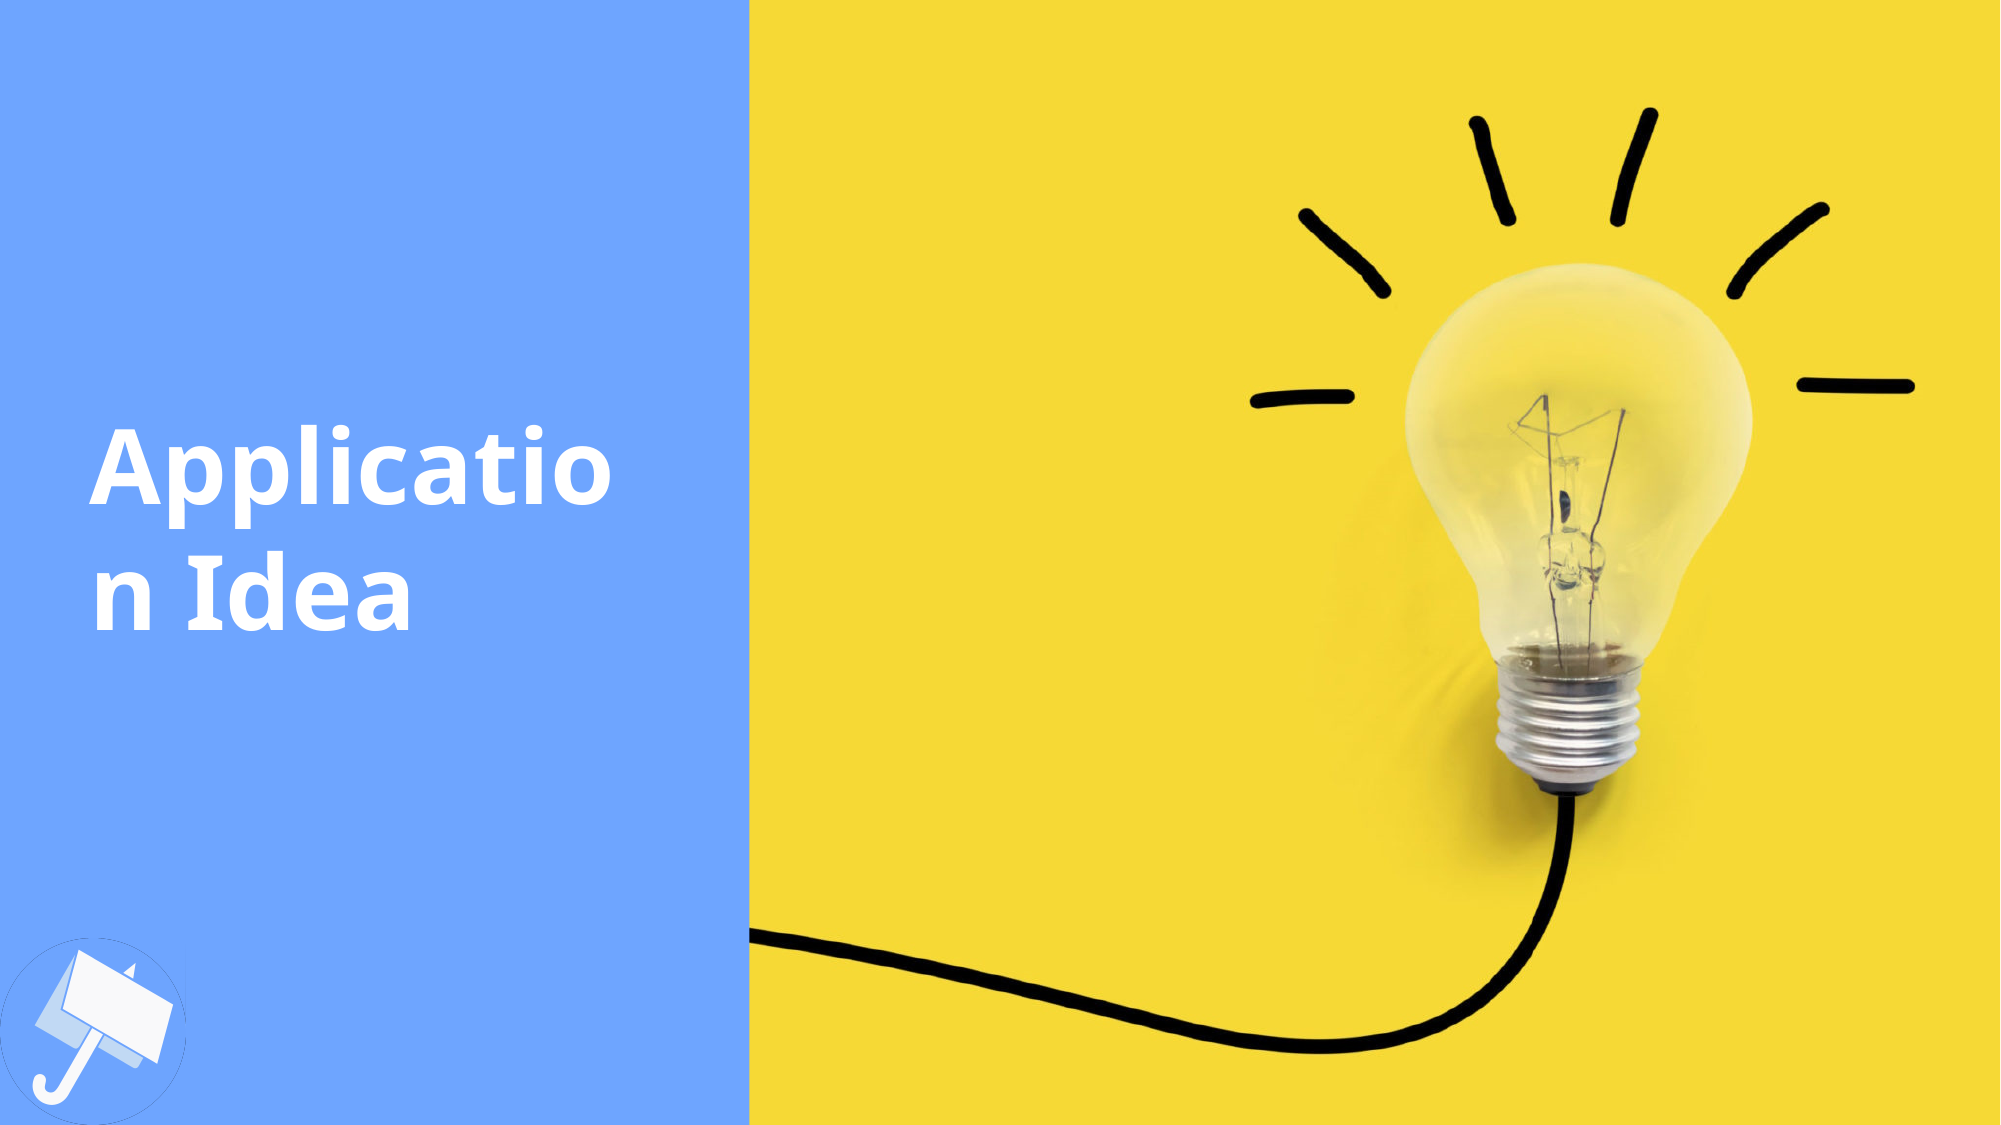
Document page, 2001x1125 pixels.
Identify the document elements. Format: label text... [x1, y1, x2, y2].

picture [750, 0, 2001, 1125]
picture [0, 938, 187, 1125]
title Application Idea [74, 227, 675, 825]
